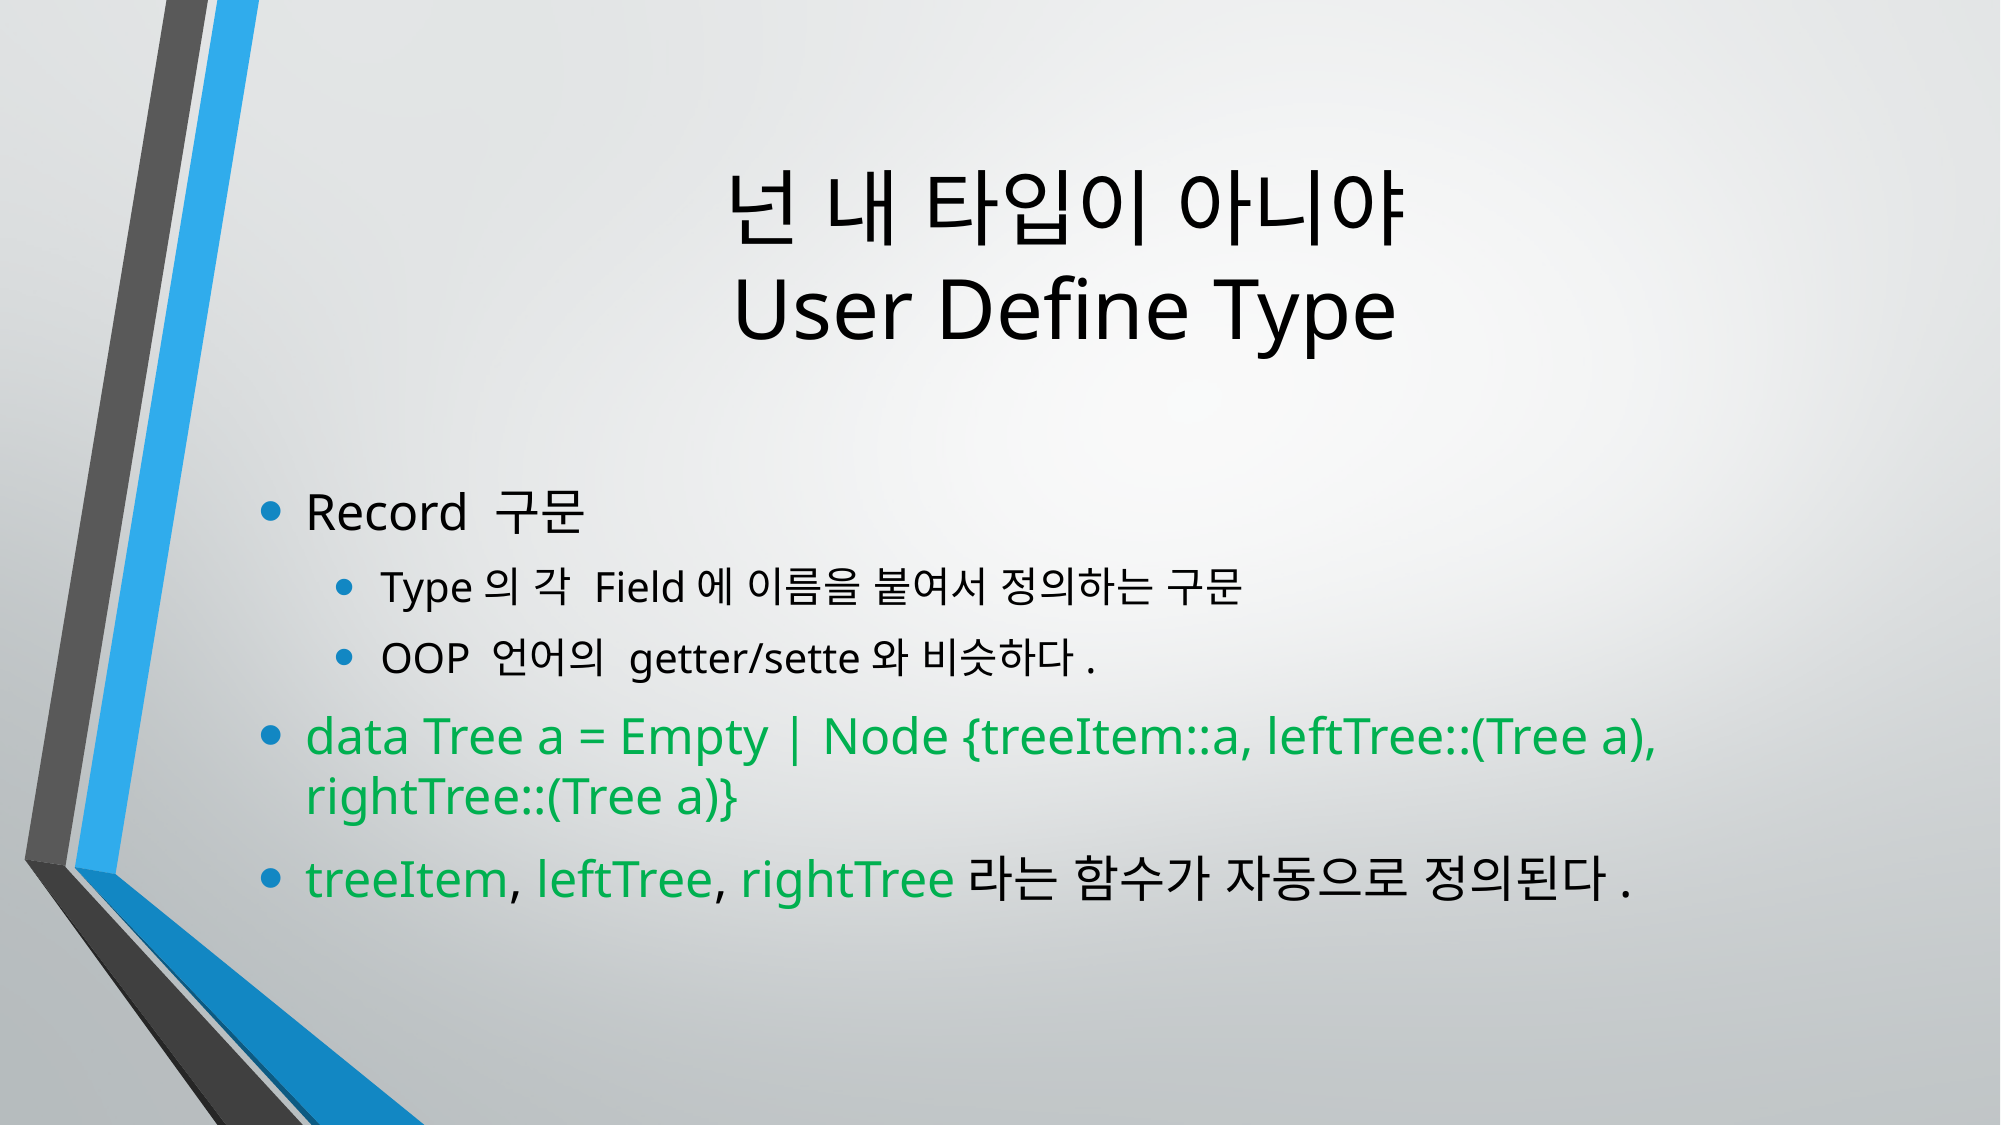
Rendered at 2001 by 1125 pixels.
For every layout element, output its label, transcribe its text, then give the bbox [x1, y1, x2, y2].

list Record 구문 Type의 각 Field에 이름을 붙여서 정의하는 구문 OOP 언어의 getter/sette와 비슷하다. data Tree a = Empty | Node {treeItem::a, leftTree::(Tree a), rightTree::(Tree a)} treeItem, leftTree, rightTree라는 함수가 자동으로 정의된다. [243, 437, 1887, 950]
title 넌 내 타입이 아니야 User Define Type [243, 112, 1887, 400]
